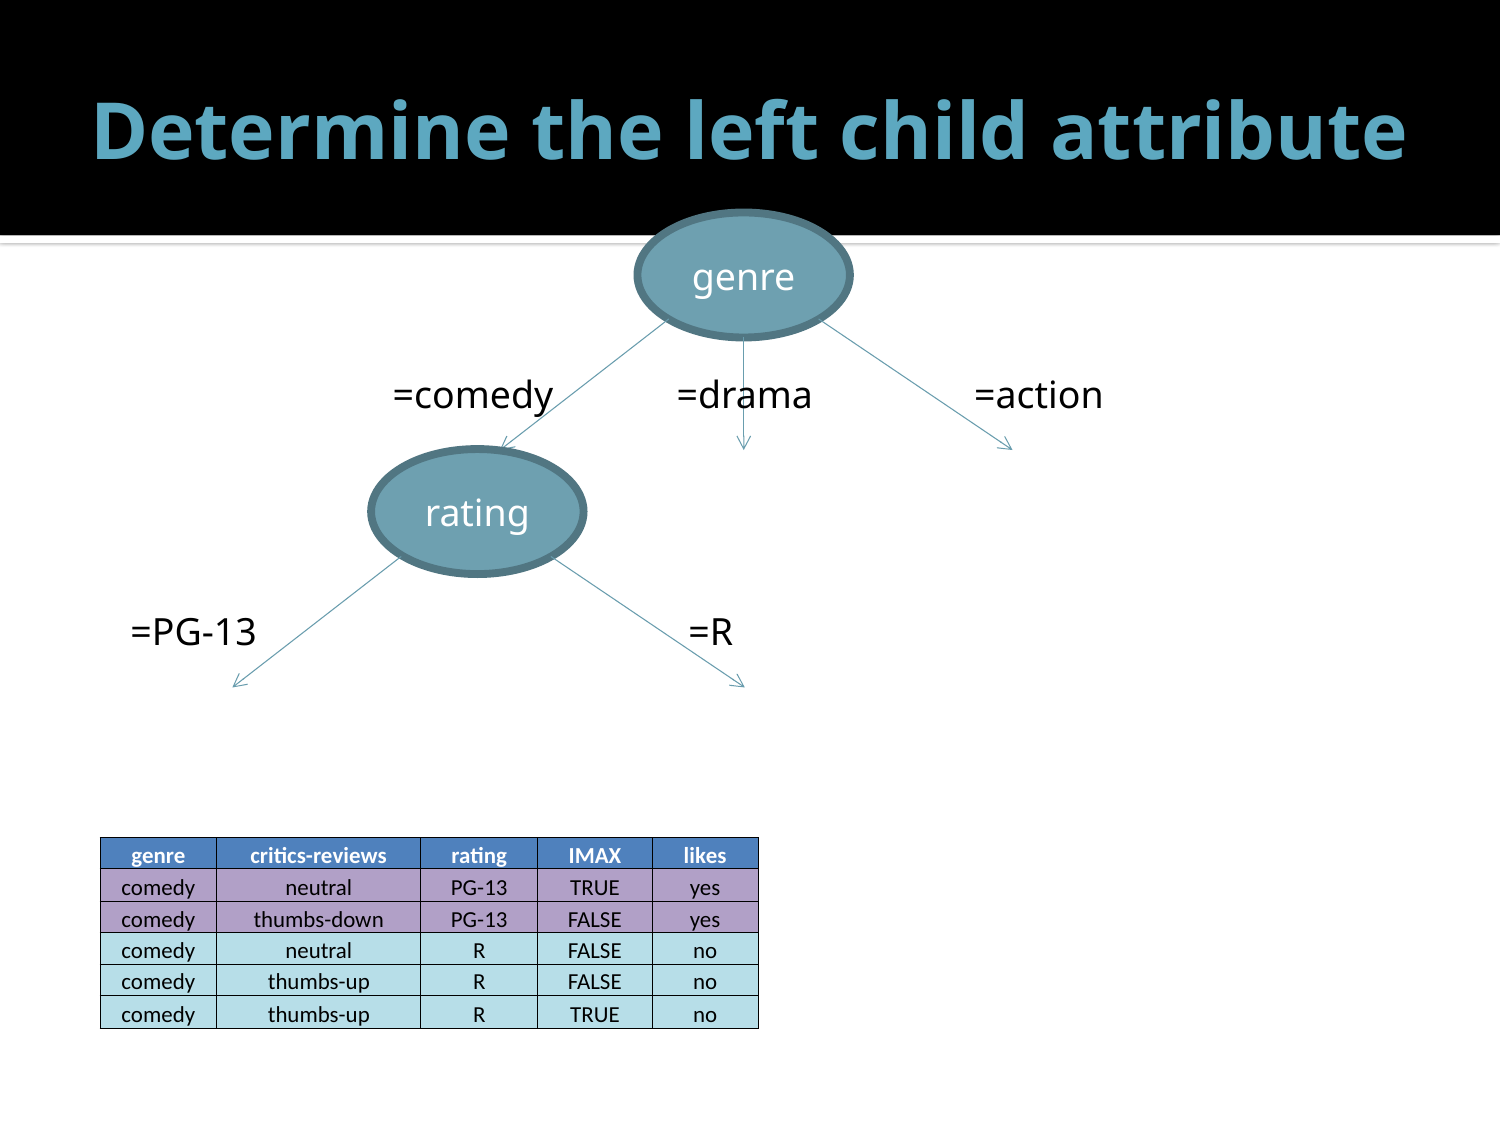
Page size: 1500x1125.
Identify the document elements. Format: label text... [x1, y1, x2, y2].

table_cell FALSE [538, 902, 652, 932]
table_cell comedy [101, 869, 216, 901]
table_cell yes [653, 869, 758, 901]
text_box rating [367, 445, 588, 579]
table_cell thumbs-up [217, 965, 420, 995]
table_cell TRUE [538, 869, 652, 901]
table_header likes [653, 838, 758, 868]
table_cell TRUE [538, 996, 652, 1028]
text_box =drama [674, 364, 739, 424]
table_cell no [653, 933, 758, 964]
table_cell FALSE [538, 933, 652, 964]
table_cell no [653, 965, 758, 995]
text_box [499, 319, 669, 450]
table_cell thumbs-up [217, 996, 420, 1028]
table_cell FALSE [538, 965, 652, 995]
table_cell R [421, 965, 537, 995]
table_cell yes [653, 902, 758, 932]
table_header rating [421, 838, 537, 868]
table_header critics-reviews [217, 838, 420, 868]
table_cell neutral [217, 933, 420, 964]
table_cell R [421, 933, 537, 964]
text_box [818, 319, 1013, 450]
table_cell comedy [101, 902, 216, 932]
table_header IMAX [538, 838, 652, 868]
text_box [232, 556, 401, 688]
text_box =PG-13 [115, 600, 226, 661]
table_cell comedy [101, 965, 216, 995]
table_cell neutral [217, 869, 420, 901]
table_cell R [421, 996, 537, 1028]
text_box =drama [748, 364, 812, 424]
table_cell no [653, 996, 758, 1028]
table_cell thumbs-down [217, 902, 420, 932]
table_cell PG-13 [421, 902, 537, 932]
title Determine the left child attribute [75, 25, 1425, 231]
table_cell comedy [101, 996, 216, 1028]
text_box =comedy [377, 363, 494, 424]
table_cell PG-13 [421, 869, 537, 901]
table_cell comedy [101, 933, 216, 964]
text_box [551, 556, 745, 688]
table_header genre [101, 838, 216, 868]
text_box =action [1018, 364, 1119, 424]
text_box genre [633, 208, 854, 342]
